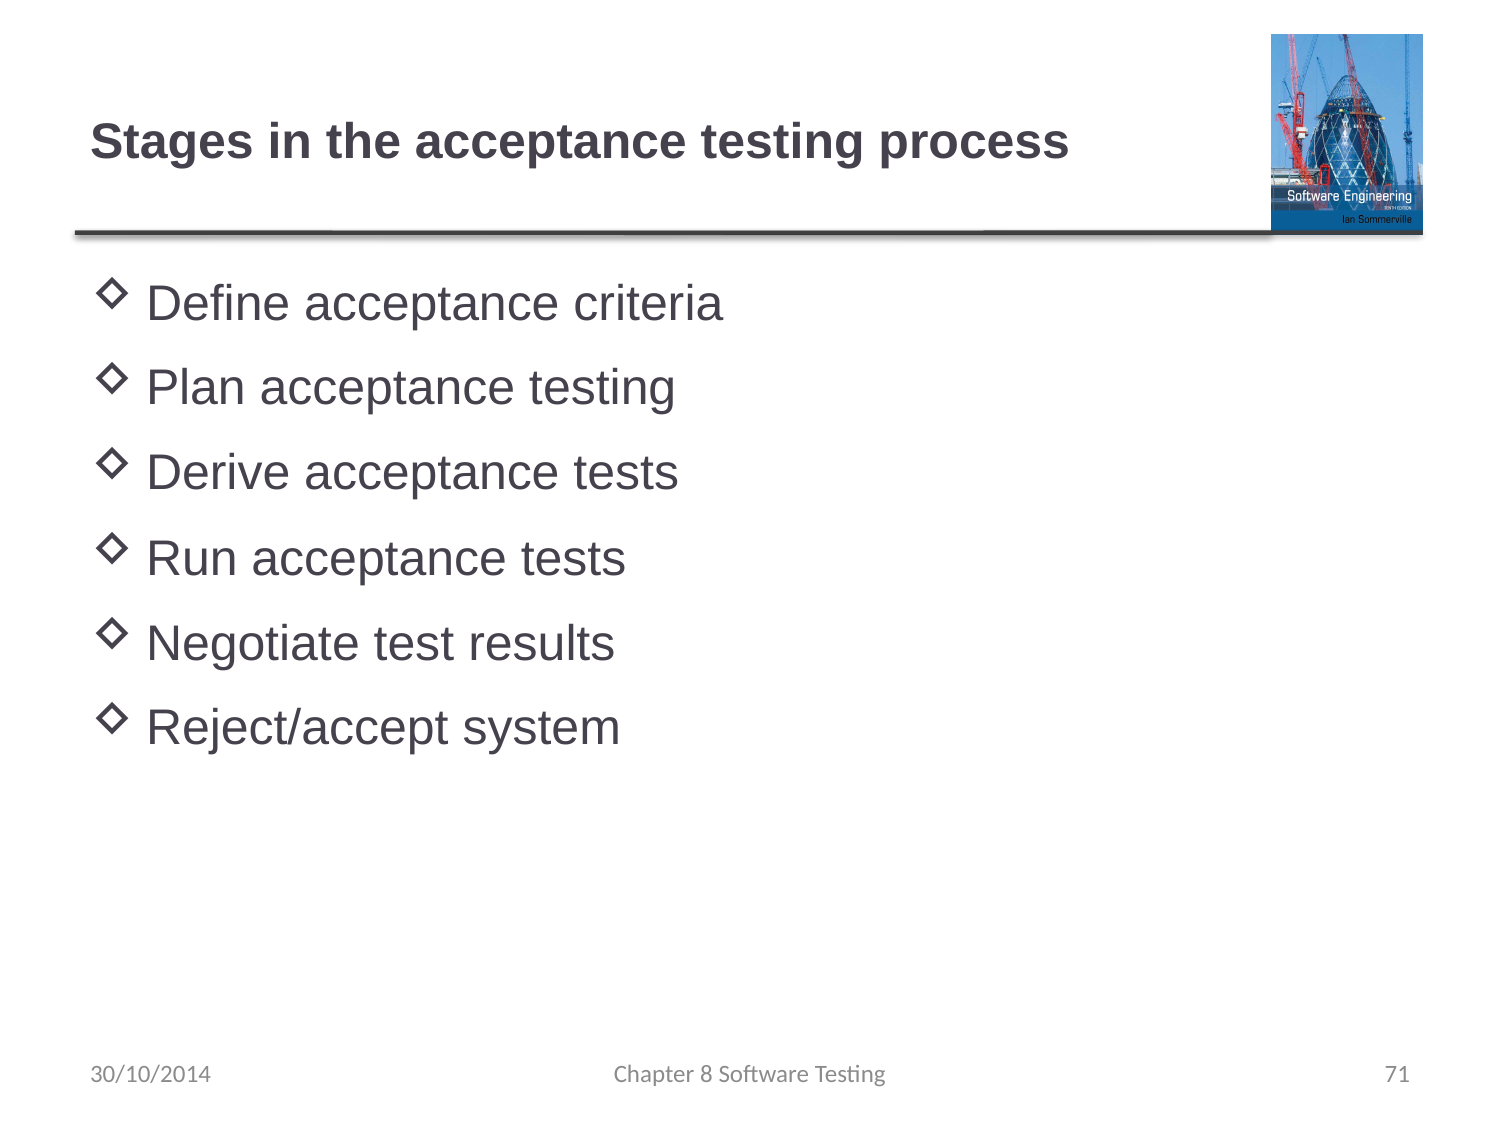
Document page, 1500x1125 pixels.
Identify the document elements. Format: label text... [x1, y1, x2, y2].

title Stages in the acceptance testing process [74, 44, 1272, 233]
list Define acceptance criteria Plan acceptance testing Derive acceptance tests Run acceptance tests Negotiate test results Reject/accept system [75, 262, 1425, 1005]
slide_number 71 [1074, 1042, 1425, 1103]
footer Chapter 8 Software Testing [512, 1042, 988, 1103]
picture [1271, 34, 1423, 230]
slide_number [75, 1042, 425, 1103]
